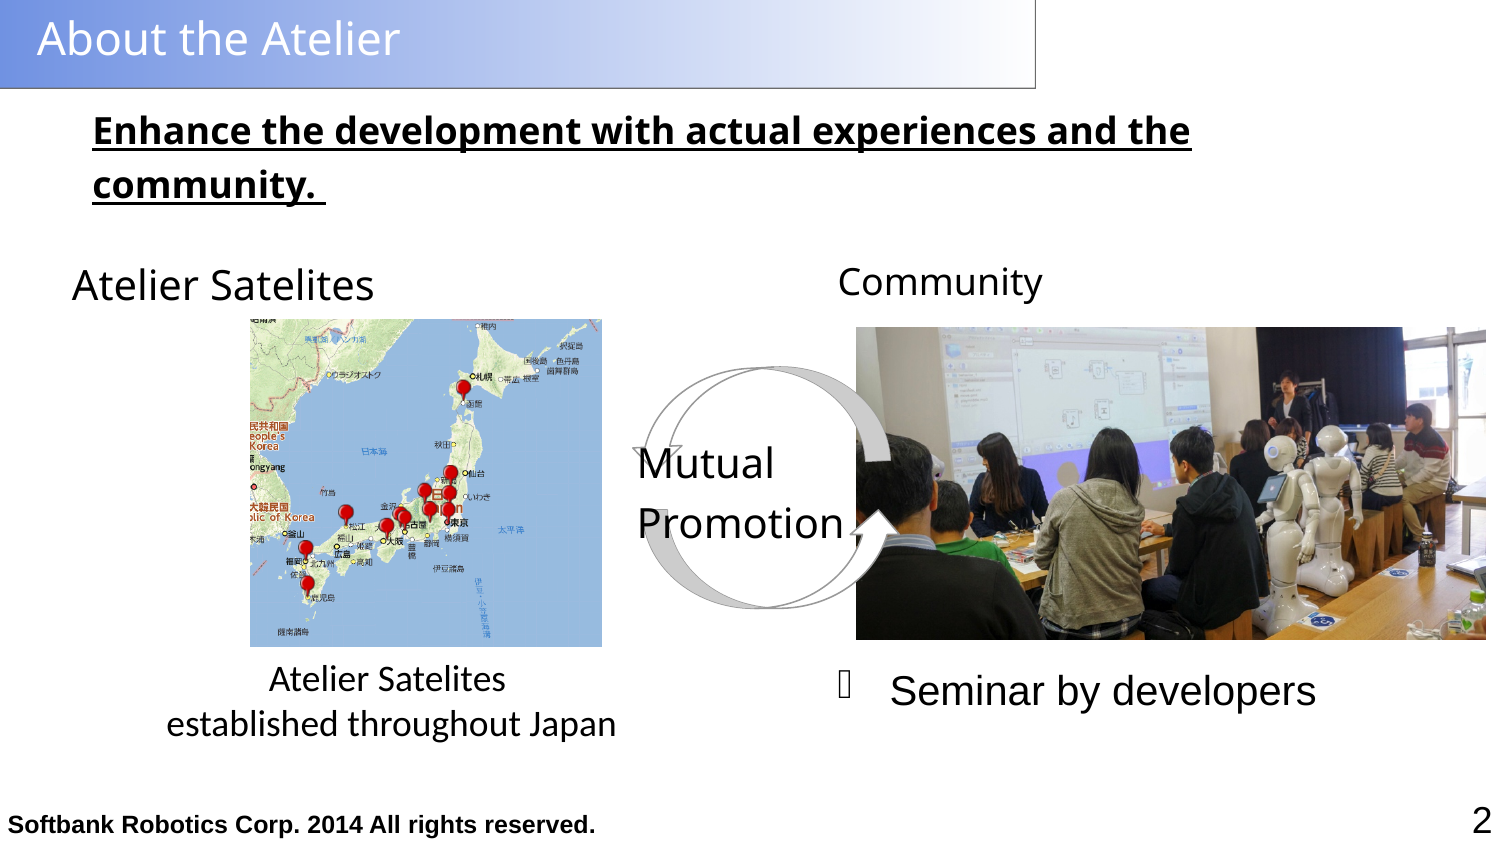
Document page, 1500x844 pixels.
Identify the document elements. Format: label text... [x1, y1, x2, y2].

text_box Atelier Satelites established throughout Japan [151, 646, 633, 797]
text_box 2 [1149, 788, 1500, 844]
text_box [642, 509, 900, 609]
text_box Enhance the development with actual experiences and the community. [84, 91, 1402, 214]
text_box Community [829, 241, 1424, 311]
picture [855, 327, 1486, 640]
text_box Seminar by developers [829, 646, 1424, 722]
title About the Atelier [28, 1, 1474, 80]
picture [249, 318, 602, 647]
text_box Atelier Satelites [64, 241, 658, 317]
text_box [628, 361, 891, 473]
text_box Mutual Promotion [629, 473, 854, 555]
